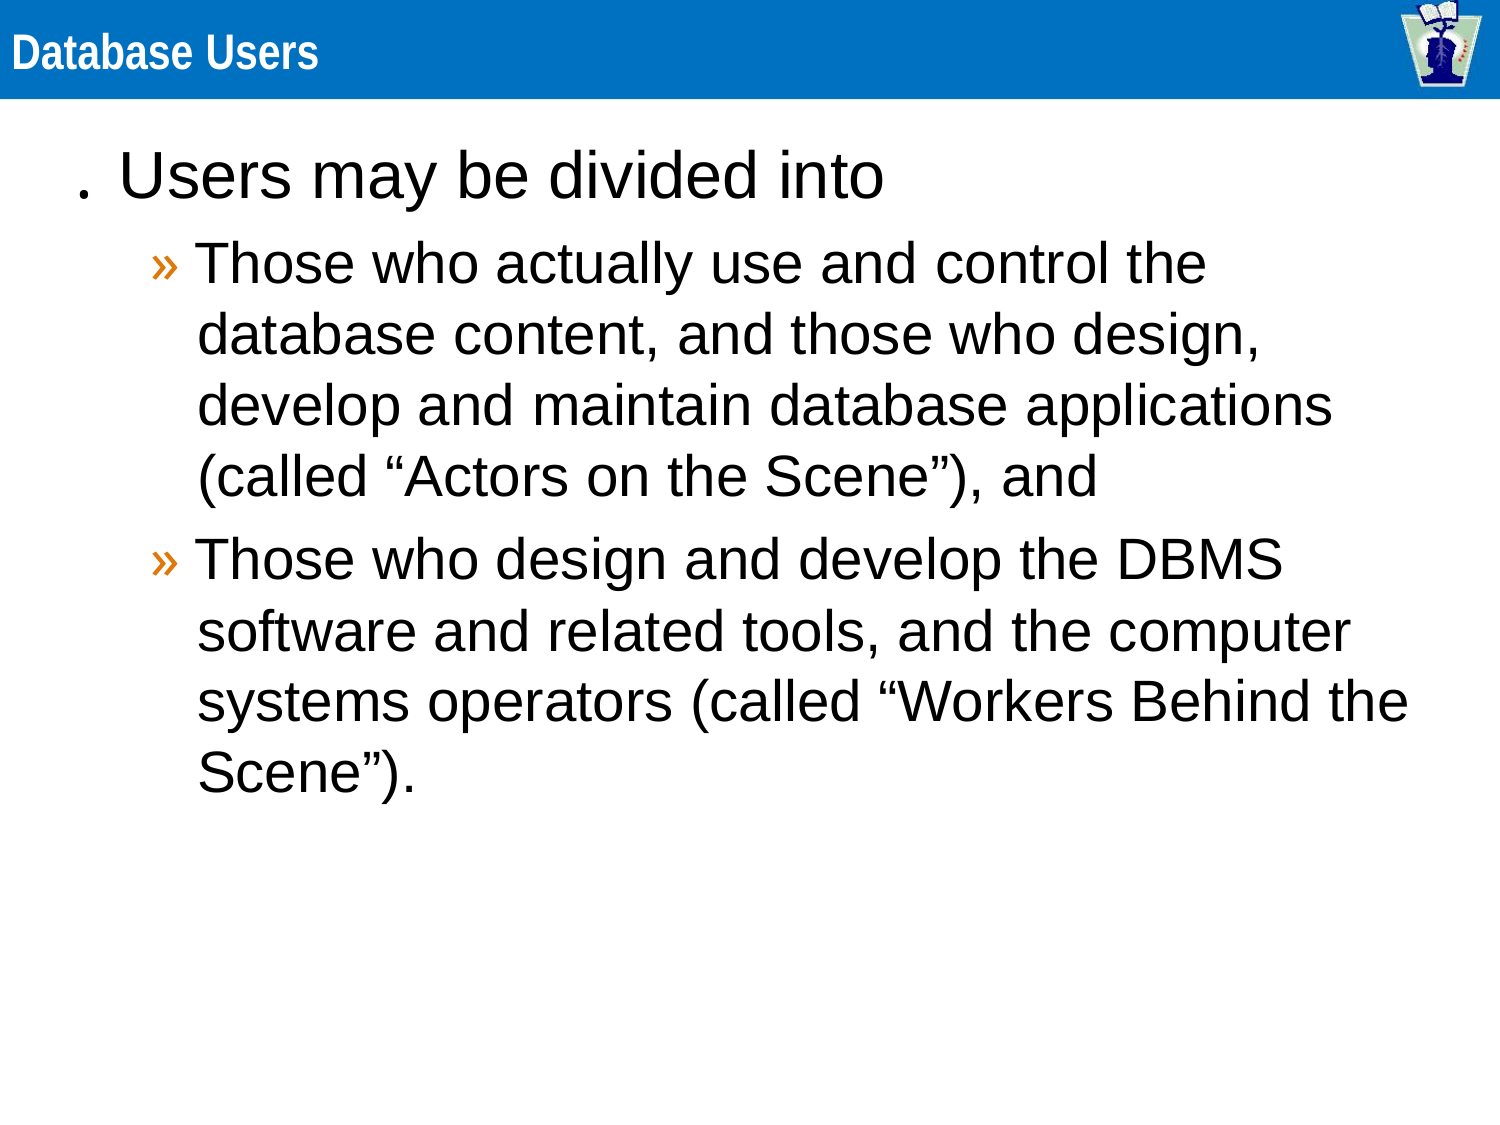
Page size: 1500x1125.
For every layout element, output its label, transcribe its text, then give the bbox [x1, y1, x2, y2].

text_box . Users may be divided into [75, 136, 1021, 212]
text_box [0, 0, 1500, 1125]
text_box Database Users [11, 22, 395, 80]
text_box » Those who actually use and control the database content, and those who design, develop and maintain database applications (called “Actors on the Scene”), and » Those who design and develop the DBMS software and related tools, and the computer systems operators (called “Workers Behind the Scene”). [149, 224, 1500, 804]
